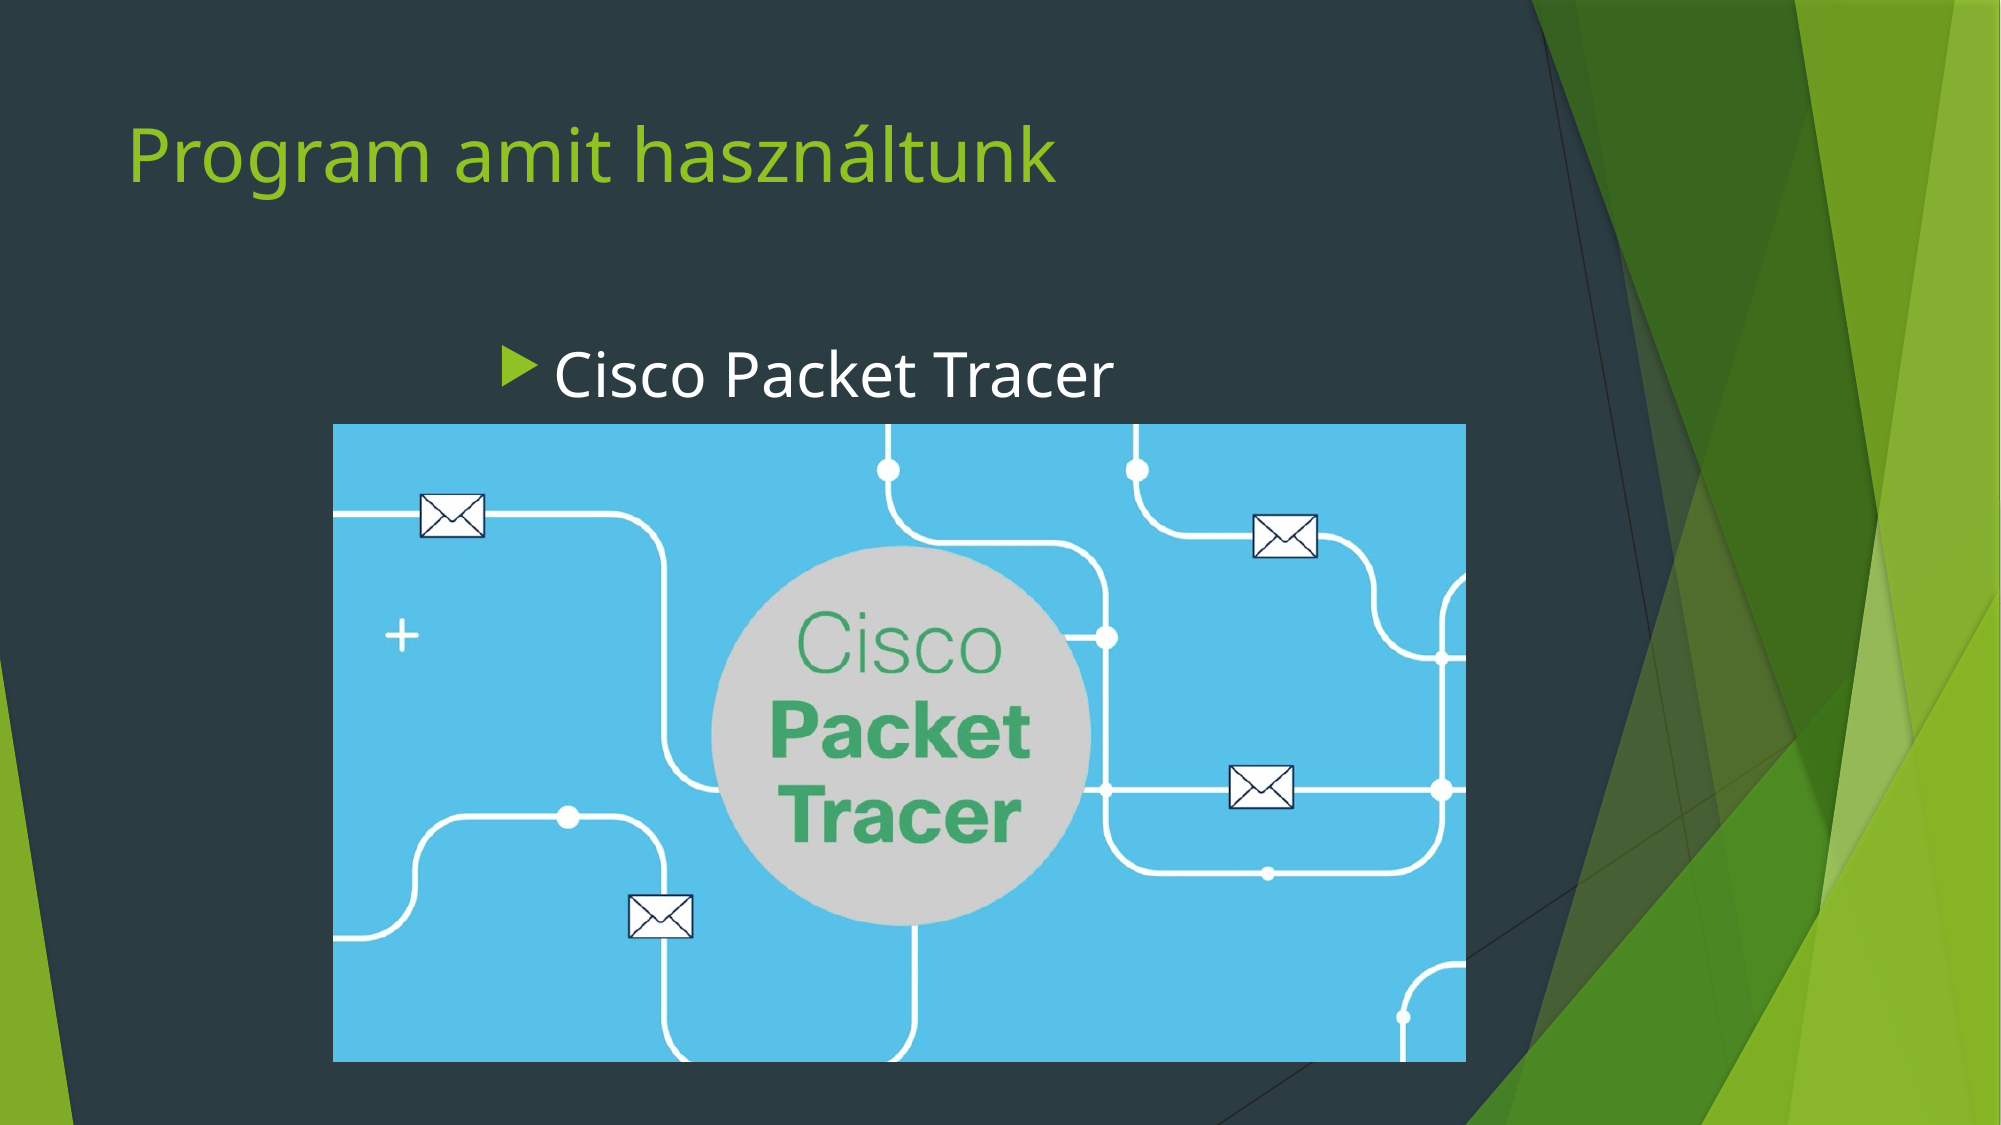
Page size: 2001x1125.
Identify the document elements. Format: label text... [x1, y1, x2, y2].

picture [332, 424, 1466, 1062]
list Cisco Packet Tracer [482, 327, 1150, 423]
title Program amit használtunk [111, 99, 1522, 317]
